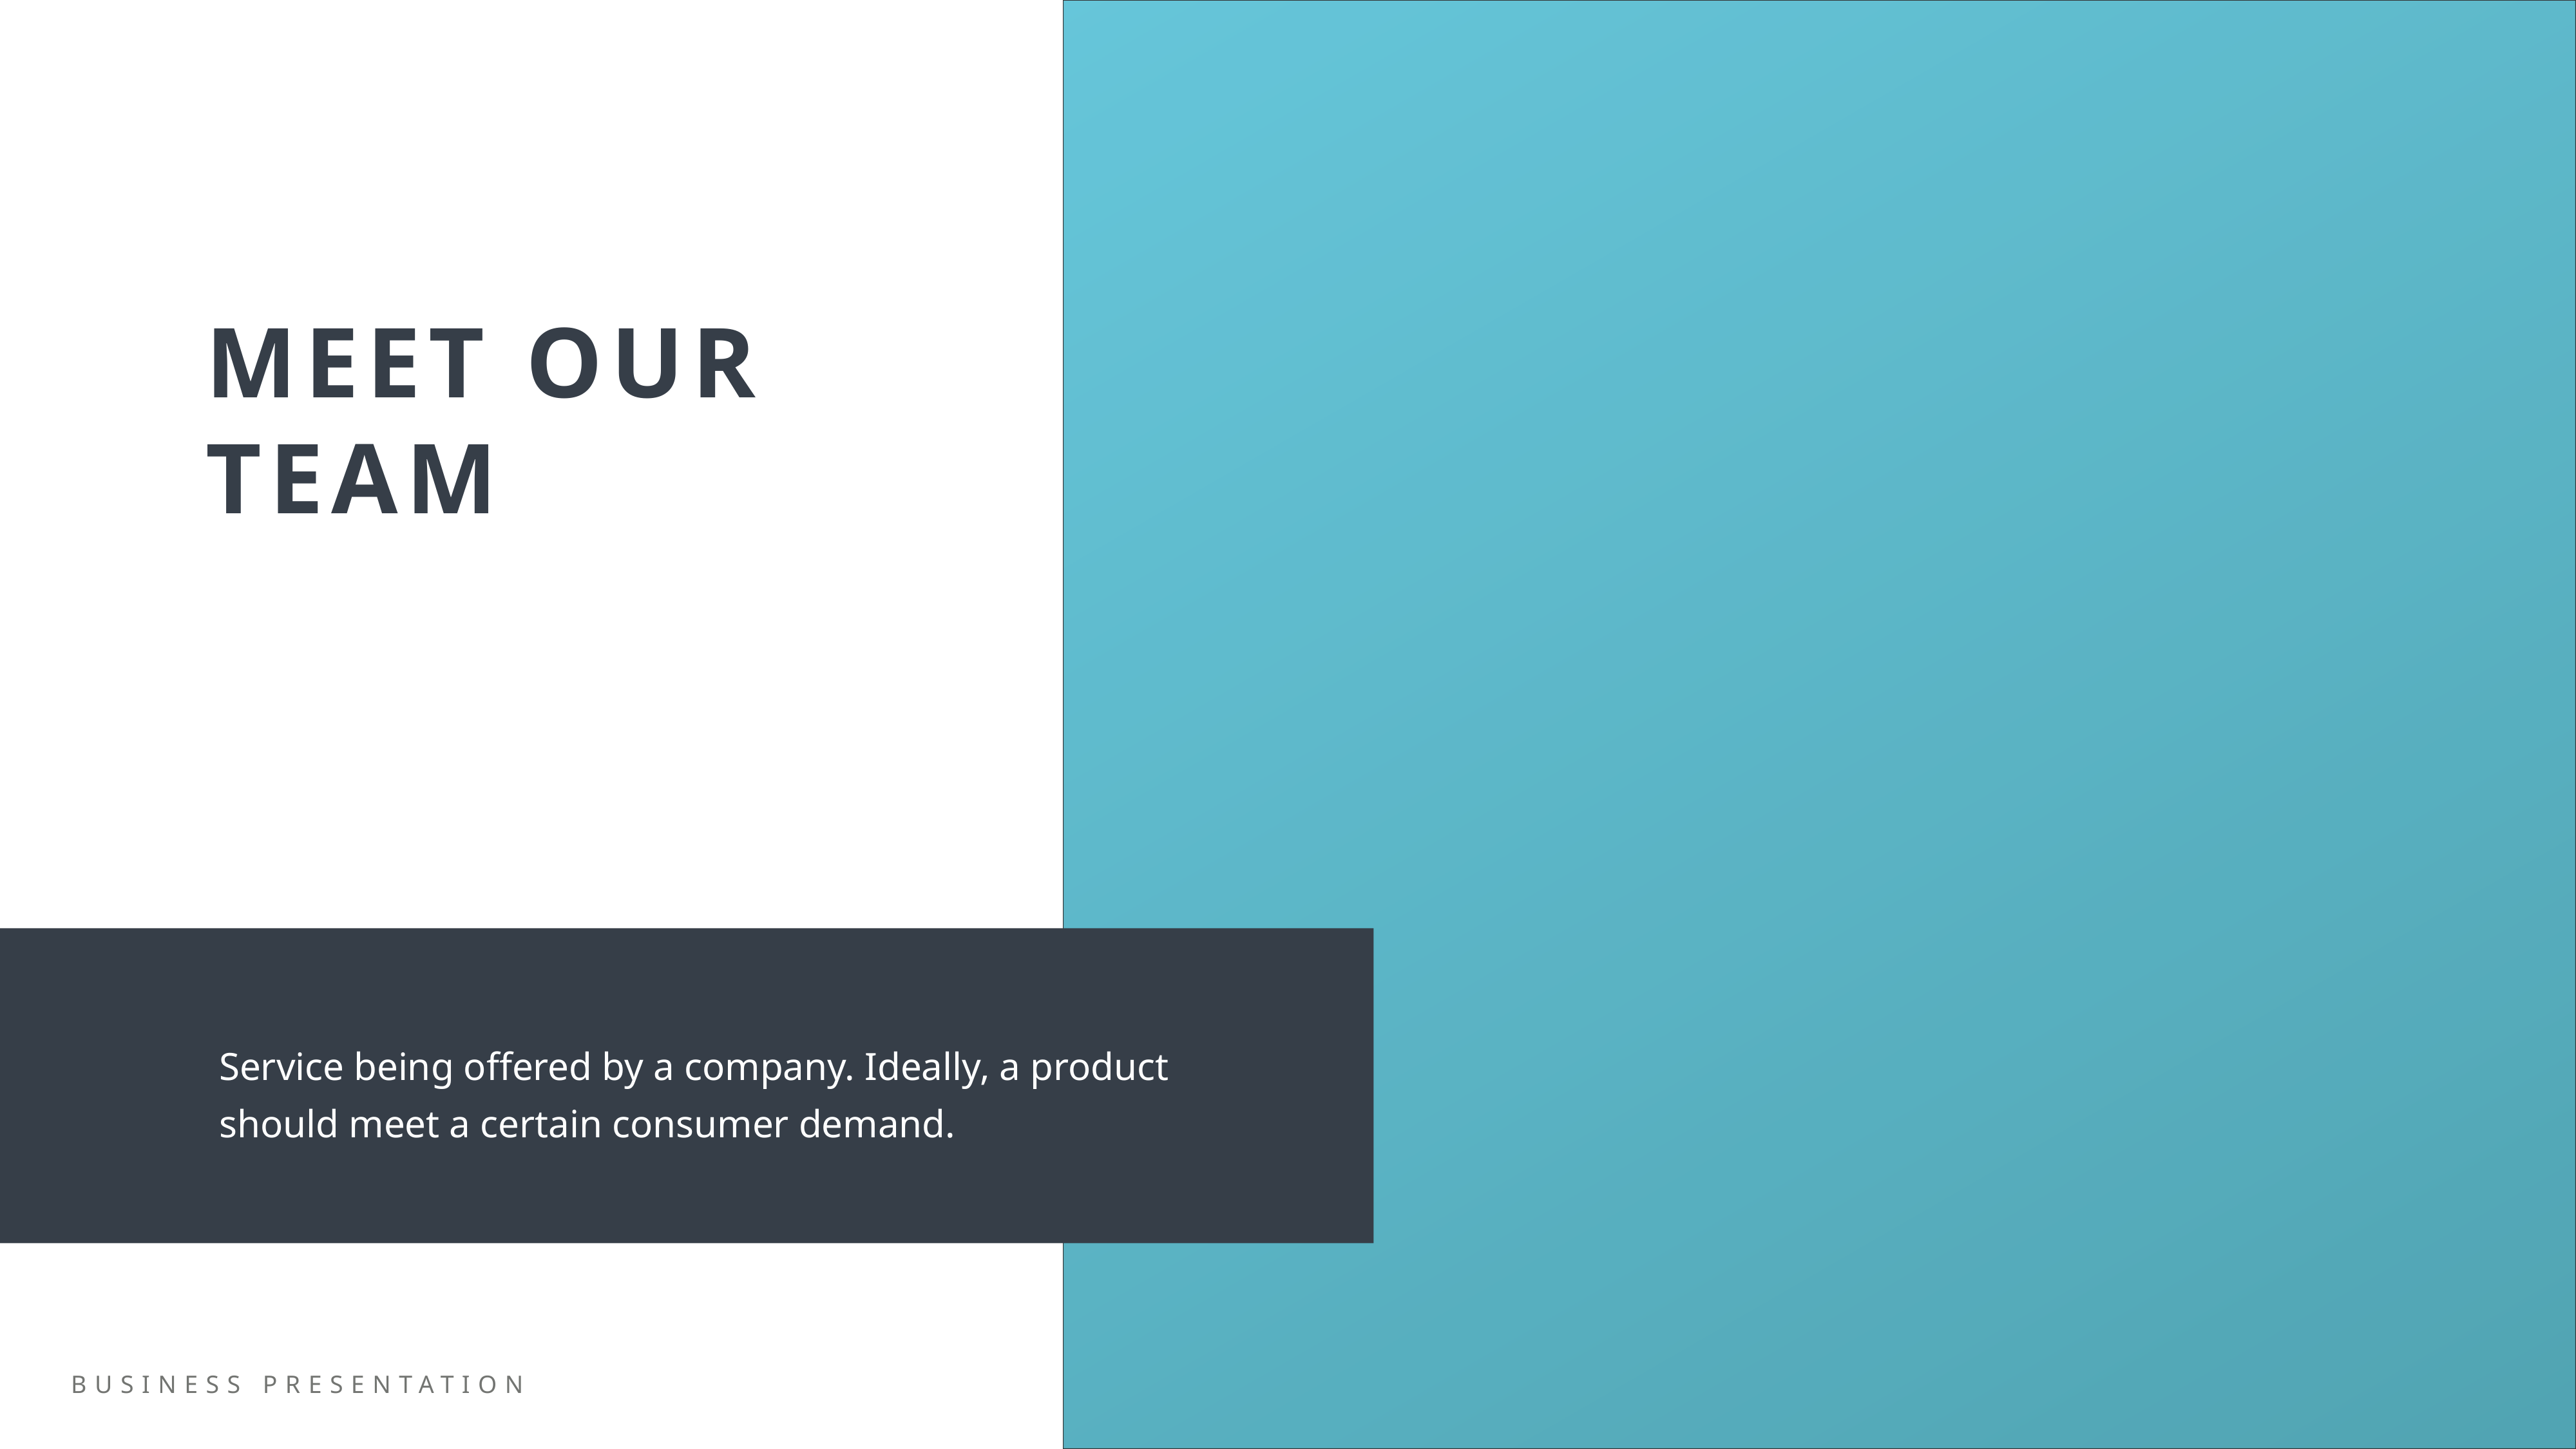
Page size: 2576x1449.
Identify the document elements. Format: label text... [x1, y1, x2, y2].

text_box MEET OUR TEAM [196, 296, 839, 538]
text_box Service being offered by a company. Ideally, a product should meet a certain consumer demand. [196, 1018, 1062, 1157]
text_box [0, 927, 1062, 1244]
text_box BUSINESS PRESENTATION [61, 1364, 646, 1403]
picture [1062, 0, 2576, 1449]
